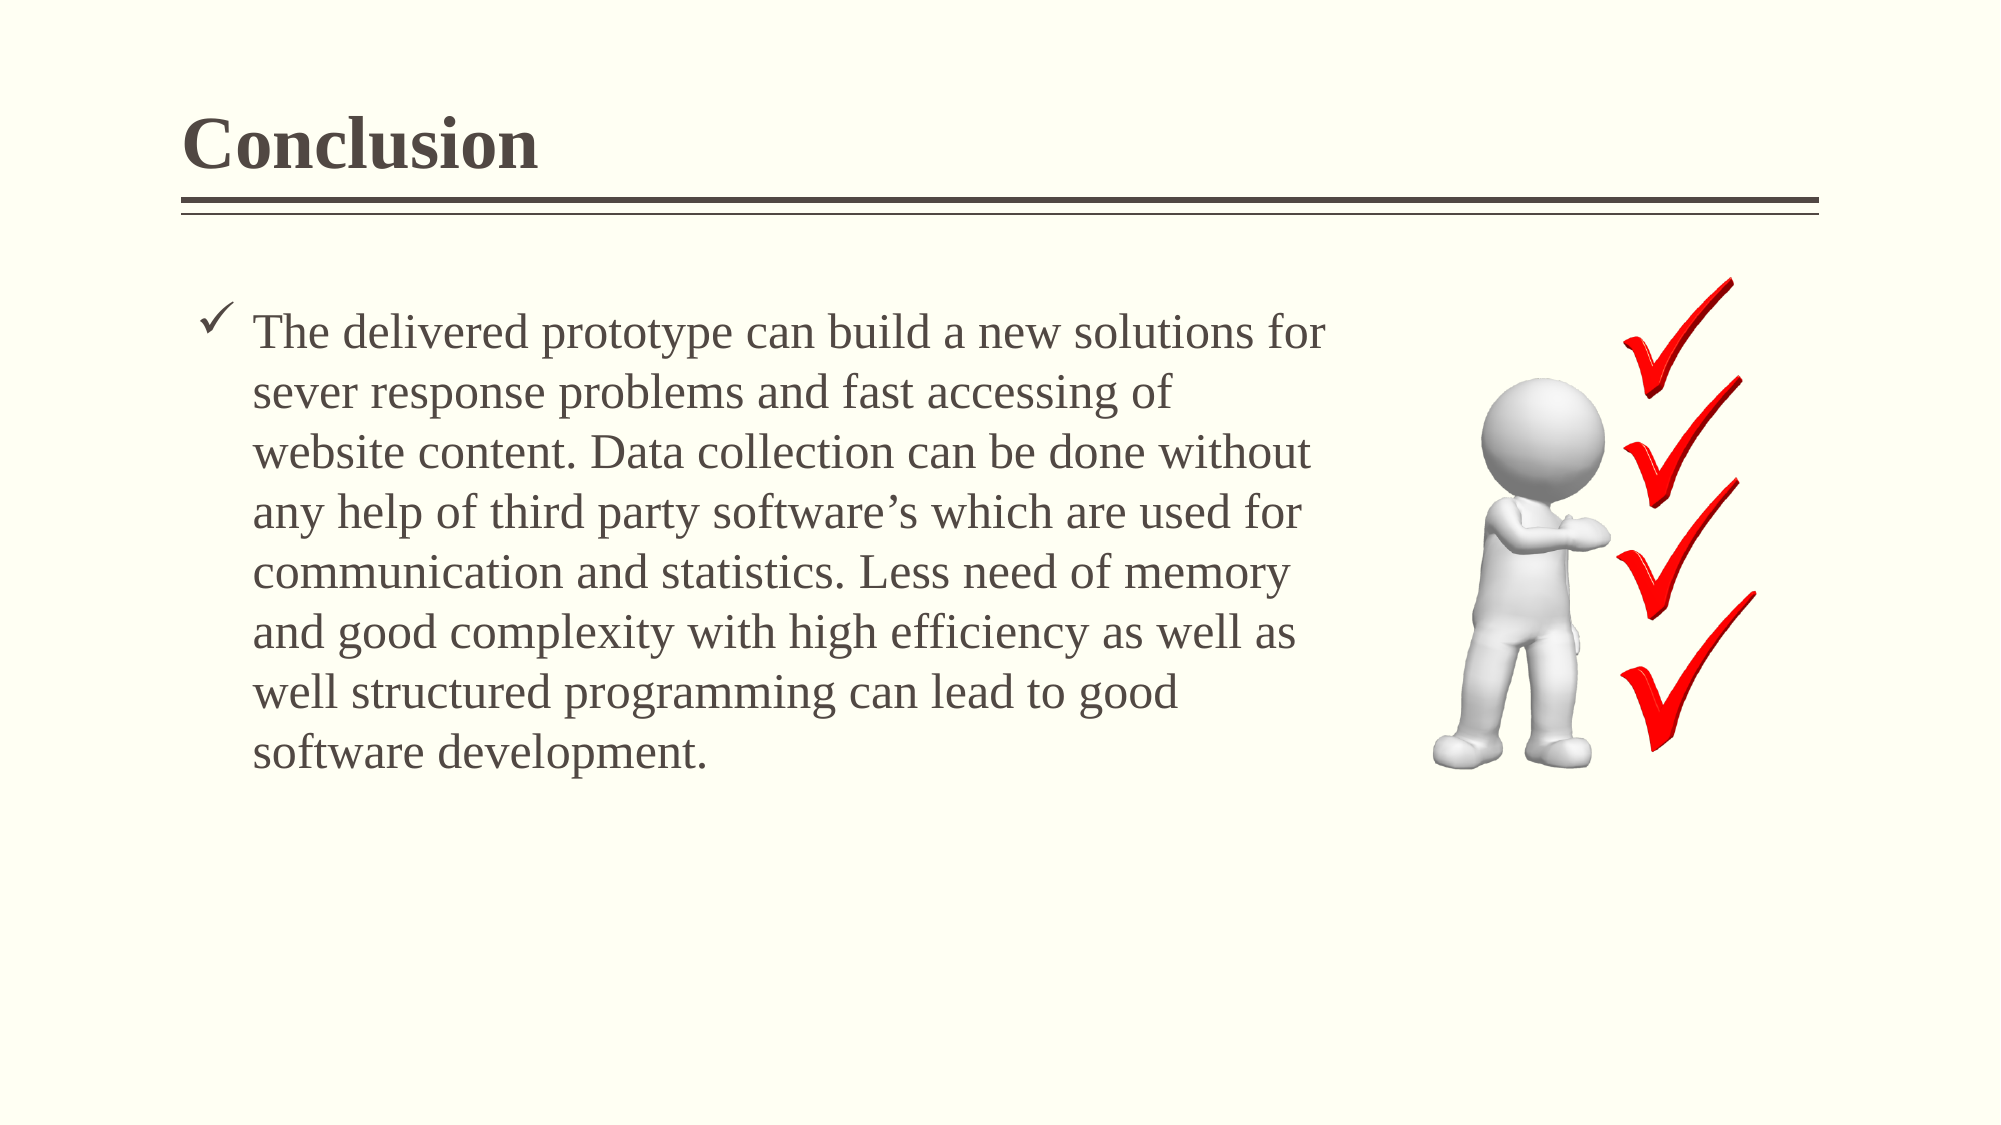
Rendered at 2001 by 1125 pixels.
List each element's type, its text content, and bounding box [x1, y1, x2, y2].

title Conclusion [181, 12, 1819, 193]
text_box The delivered prototype can build a new solutions for sever response problems and fast accessing of website content. Data collection can be done without any help of third party software’s which are used for communication and statistics. Less need of memory and good complexity with high efficiency as well as well structured programming can lead to good software development. [181, 291, 1341, 787]
picture [1347, 262, 1874, 789]
